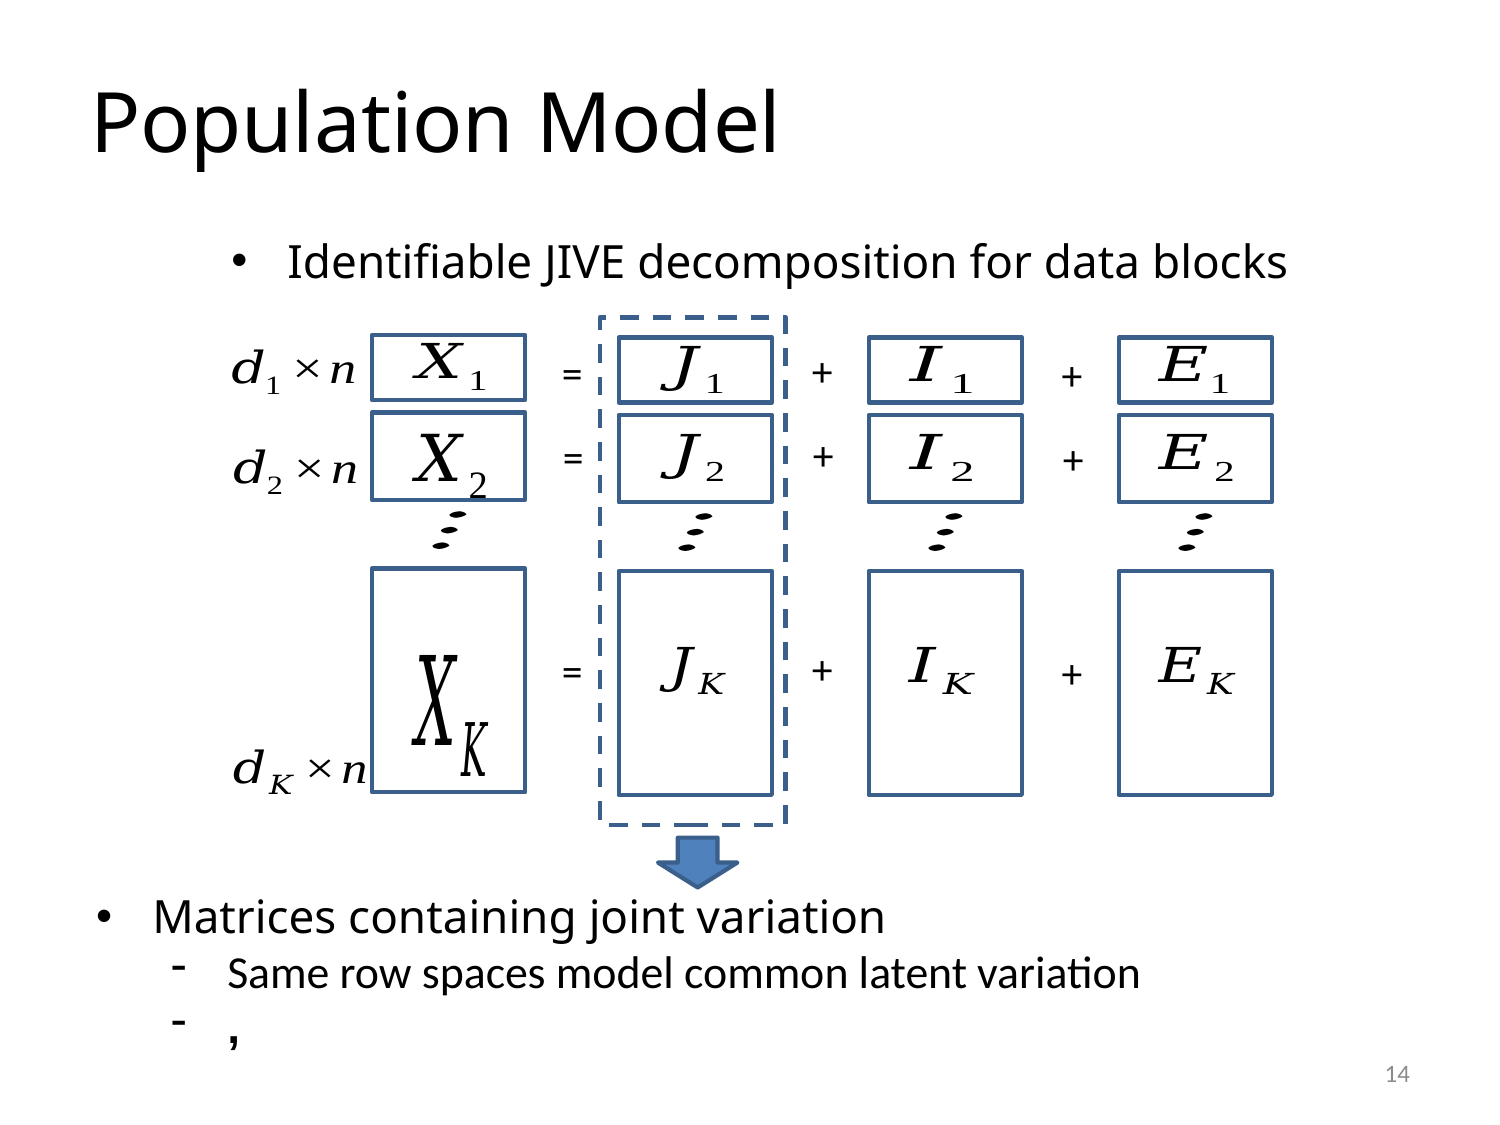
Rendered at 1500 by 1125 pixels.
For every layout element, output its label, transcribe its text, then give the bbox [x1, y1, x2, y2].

title Population Model [75, 24, 1425, 213]
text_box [599, 317, 786, 888]
slide_number 14 [1074, 1042, 1425, 1103]
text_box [790, 334, 1273, 801]
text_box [227, 334, 594, 801]
